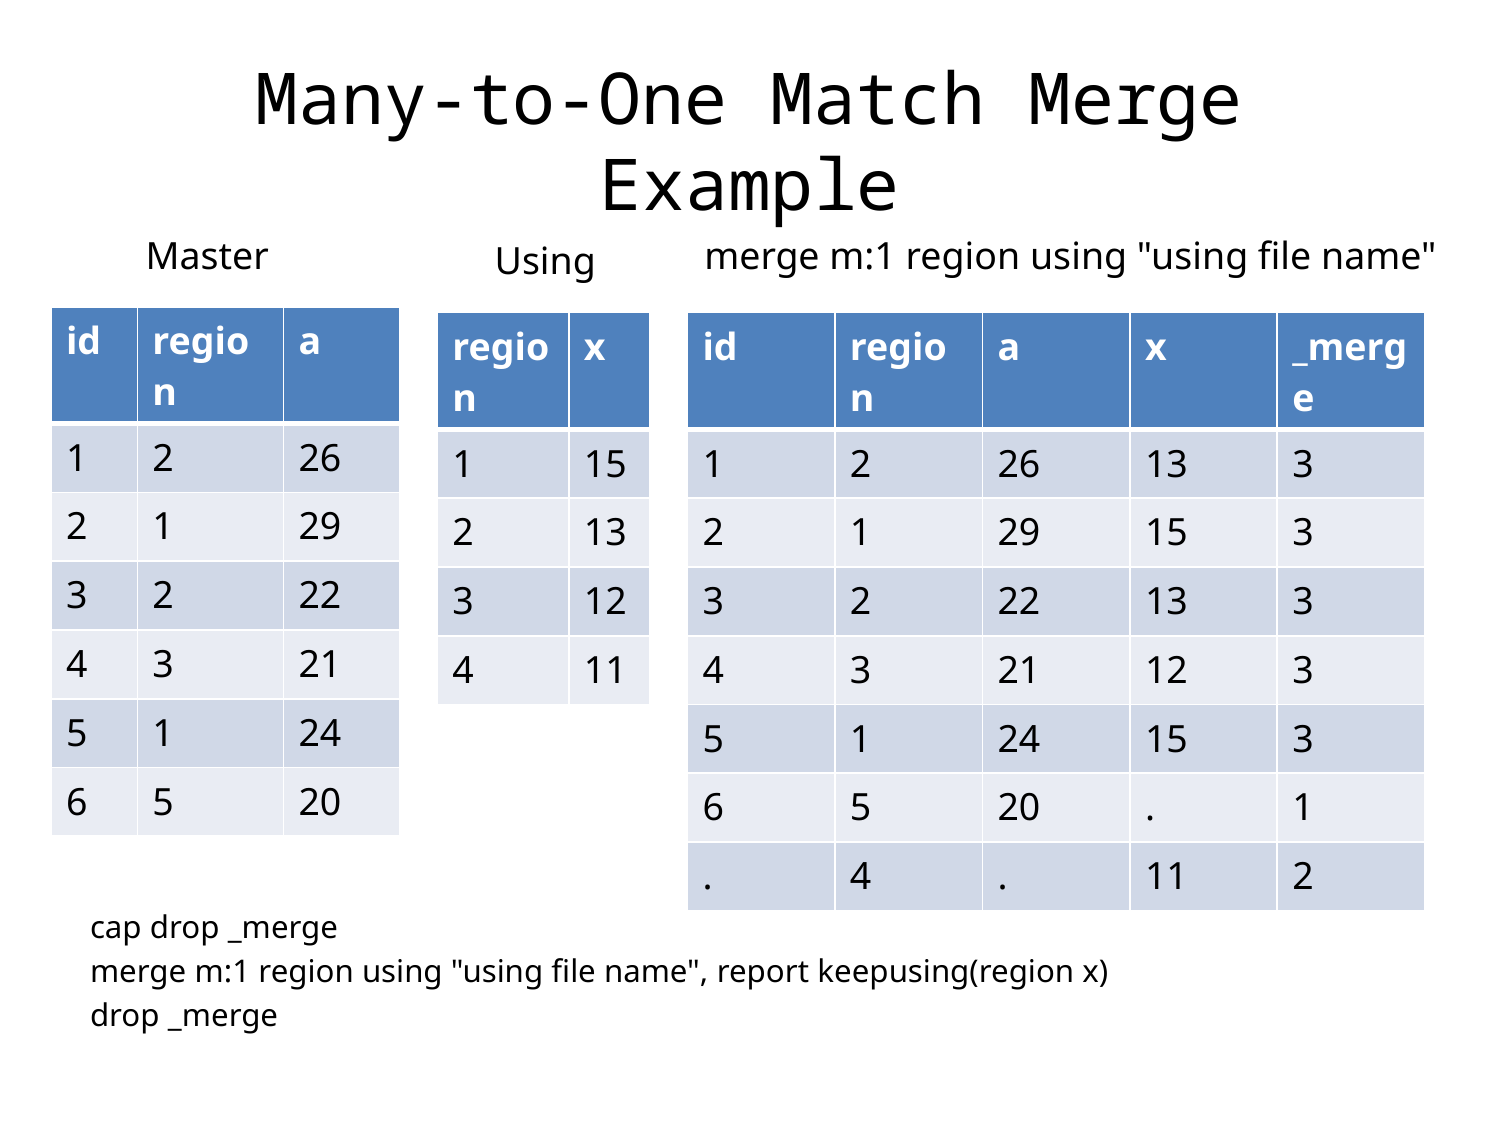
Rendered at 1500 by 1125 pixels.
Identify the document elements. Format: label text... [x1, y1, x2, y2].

table_header region [836, 313, 982, 427]
table_cell 24 [284, 700, 399, 767]
table_cell 3 [836, 637, 982, 704]
table_cell 1 [438, 432, 568, 497]
table_cell 29 [284, 493, 399, 560]
table_cell 2 [138, 562, 283, 629]
table_header region [138, 308, 283, 421]
table_cell 5 [836, 774, 982, 841]
table_cell 2 [836, 568, 982, 635]
table_cell 15 [1131, 705, 1276, 772]
table_cell . [1131, 774, 1276, 841]
table_cell 12 [570, 568, 649, 635]
table_cell 2 [688, 499, 834, 566]
table_cell 13 [1131, 568, 1276, 635]
table_cell 13 [570, 499, 649, 566]
table_cell 4 [688, 637, 834, 704]
table_cell 2 [52, 493, 137, 560]
table_cell 15 [1131, 499, 1276, 566]
table_cell 3 [1278, 499, 1424, 566]
table_cell . [983, 843, 1129, 910]
table_cell 21 [983, 637, 1129, 704]
table_cell 3 [1278, 637, 1424, 704]
table_header _merge [1278, 313, 1424, 427]
table_cell 6 [688, 774, 834, 841]
table_cell 3 [1278, 432, 1424, 497]
table_cell . [688, 843, 834, 910]
text_box merge m:1 region using "using file name" [689, 224, 1452, 285]
table_cell 3 [438, 568, 568, 635]
table_header x [1131, 313, 1276, 427]
table_cell 11 [1131, 843, 1276, 910]
table_cell 3 [52, 562, 137, 629]
table_header a [284, 308, 399, 421]
table_cell 2 [438, 499, 568, 566]
table_cell 3 [1278, 705, 1424, 772]
table_cell 1 [1278, 774, 1424, 841]
table_header id [52, 308, 137, 421]
table_cell 29 [983, 499, 1129, 566]
table_cell 15 [570, 432, 649, 497]
table_cell 2 [1278, 843, 1424, 910]
table_cell 20 [983, 774, 1129, 841]
table_cell 2 [138, 426, 283, 492]
table_cell 3 [138, 631, 283, 698]
table_cell 21 [284, 631, 399, 698]
table_cell 5 [52, 700, 137, 767]
table_cell 1 [138, 700, 283, 767]
table_cell 4 [52, 631, 137, 698]
table_cell 3 [688, 568, 834, 635]
table_cell 5 [138, 768, 283, 835]
table_cell 4 [836, 843, 982, 910]
table_cell 1 [836, 499, 982, 566]
table_header x [570, 313, 649, 427]
table_header a [983, 313, 1129, 427]
table_cell 3 [1278, 568, 1424, 635]
table_cell 13 [1131, 432, 1276, 497]
text_box Using [479, 229, 611, 290]
list cap drop _merge merge m:1 region using "using file name", report keepusing(region x) drop _merge [75, 900, 1425, 1043]
text_box Master [130, 224, 284, 285]
table_cell 20 [284, 768, 399, 835]
table_cell 22 [983, 568, 1129, 635]
table_cell 2 [836, 432, 982, 497]
table_cell 5 [688, 705, 834, 772]
table_cell 1 [138, 493, 283, 560]
title Many-to-One Match Merge Example [75, 45, 1425, 233]
table_cell 12 [1131, 637, 1276, 704]
table_cell 4 [438, 637, 568, 704]
table_cell 1 [52, 426, 137, 492]
table_cell 22 [284, 562, 399, 629]
table_cell 24 [983, 705, 1129, 772]
table_header id [688, 313, 834, 427]
table_cell 1 [836, 705, 982, 772]
table_cell 6 [52, 768, 137, 835]
table_cell 26 [284, 426, 399, 492]
table_cell 26 [983, 432, 1129, 497]
table_cell 1 [688, 432, 834, 497]
table_header region [438, 313, 568, 427]
table_cell 11 [570, 637, 649, 704]
